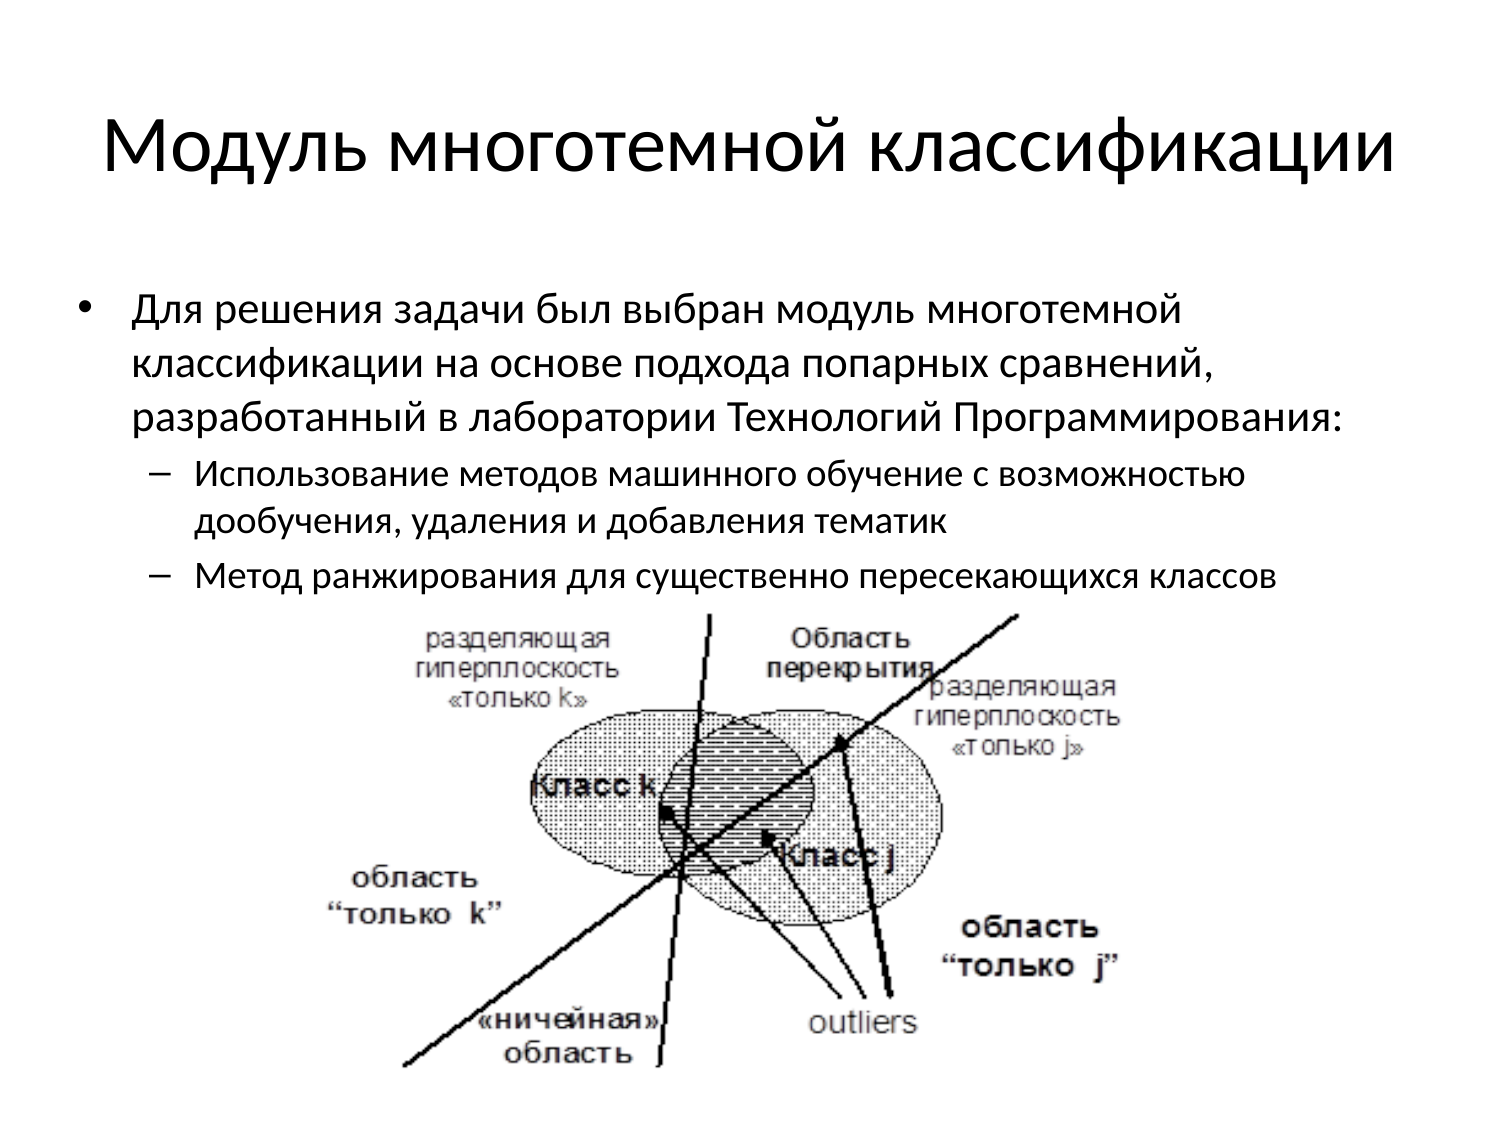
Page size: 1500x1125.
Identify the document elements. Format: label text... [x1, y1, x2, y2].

list Для решения задачи был выбран модуль многотемной классификации на основе подхода попарных сравнений, разработанный в лаборатории Технологий Программирования: Использование методов машинного обучение с возможностью дообучения, удаления и добавления тематик Метод ранжирования для существенно пересекающихся классов [62, 271, 1413, 638]
title Модуль многотемной классификации [75, 45, 1425, 233]
picture [299, 612, 1150, 1091]
